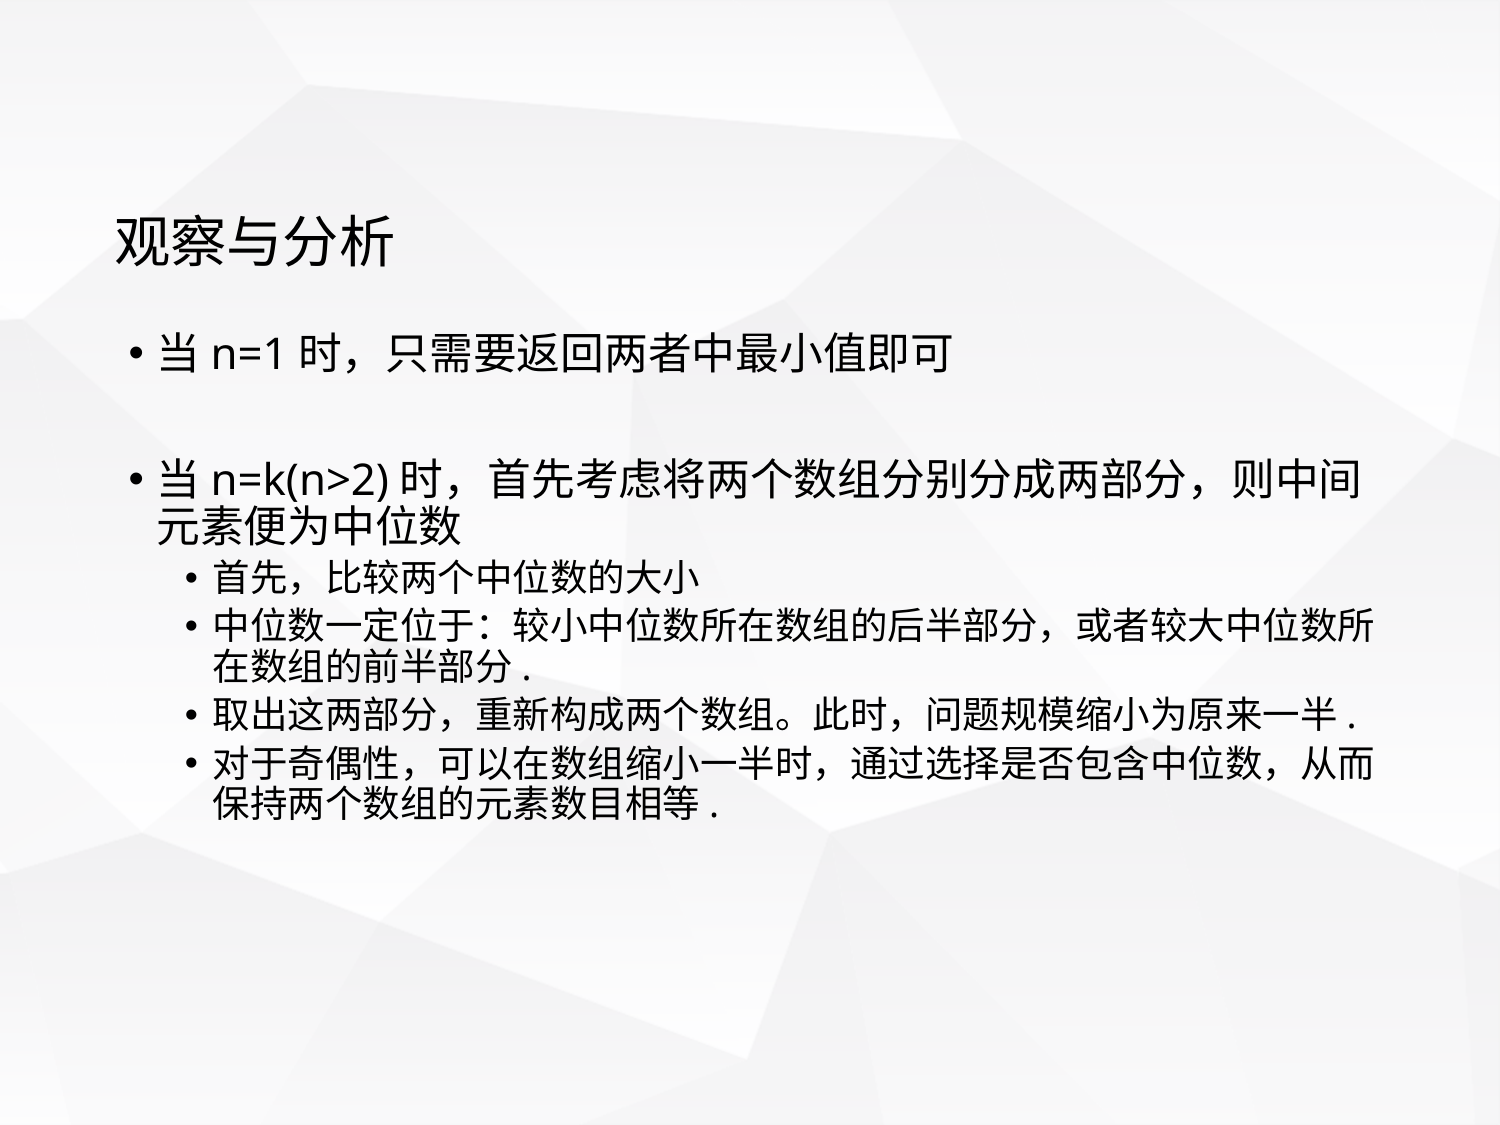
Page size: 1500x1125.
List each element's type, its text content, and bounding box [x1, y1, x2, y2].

picture [0, 0, 1500, 1125]
text_box 观察与分析 [103, 185, 1378, 303]
text_box 当n=1时，只需要返回两者中最小值即可 当n=k(n>2)时，首先考虑将两个数组分别分成两部分，则中间元素便为中位数 首先，比较两个中位数的大小 中位数一定位于：较小中位数所在数组的后半部分，或者较大中位数所在数组的前半部分. 取出这两部分，重新构成两个数组。此时，问题规模缩小为原来一半. 对于奇偶性，可以在数组缩小一半时，通过选择是否包含中位数，从而保持两个数组的元素数目相等. [117, 325, 1411, 862]
